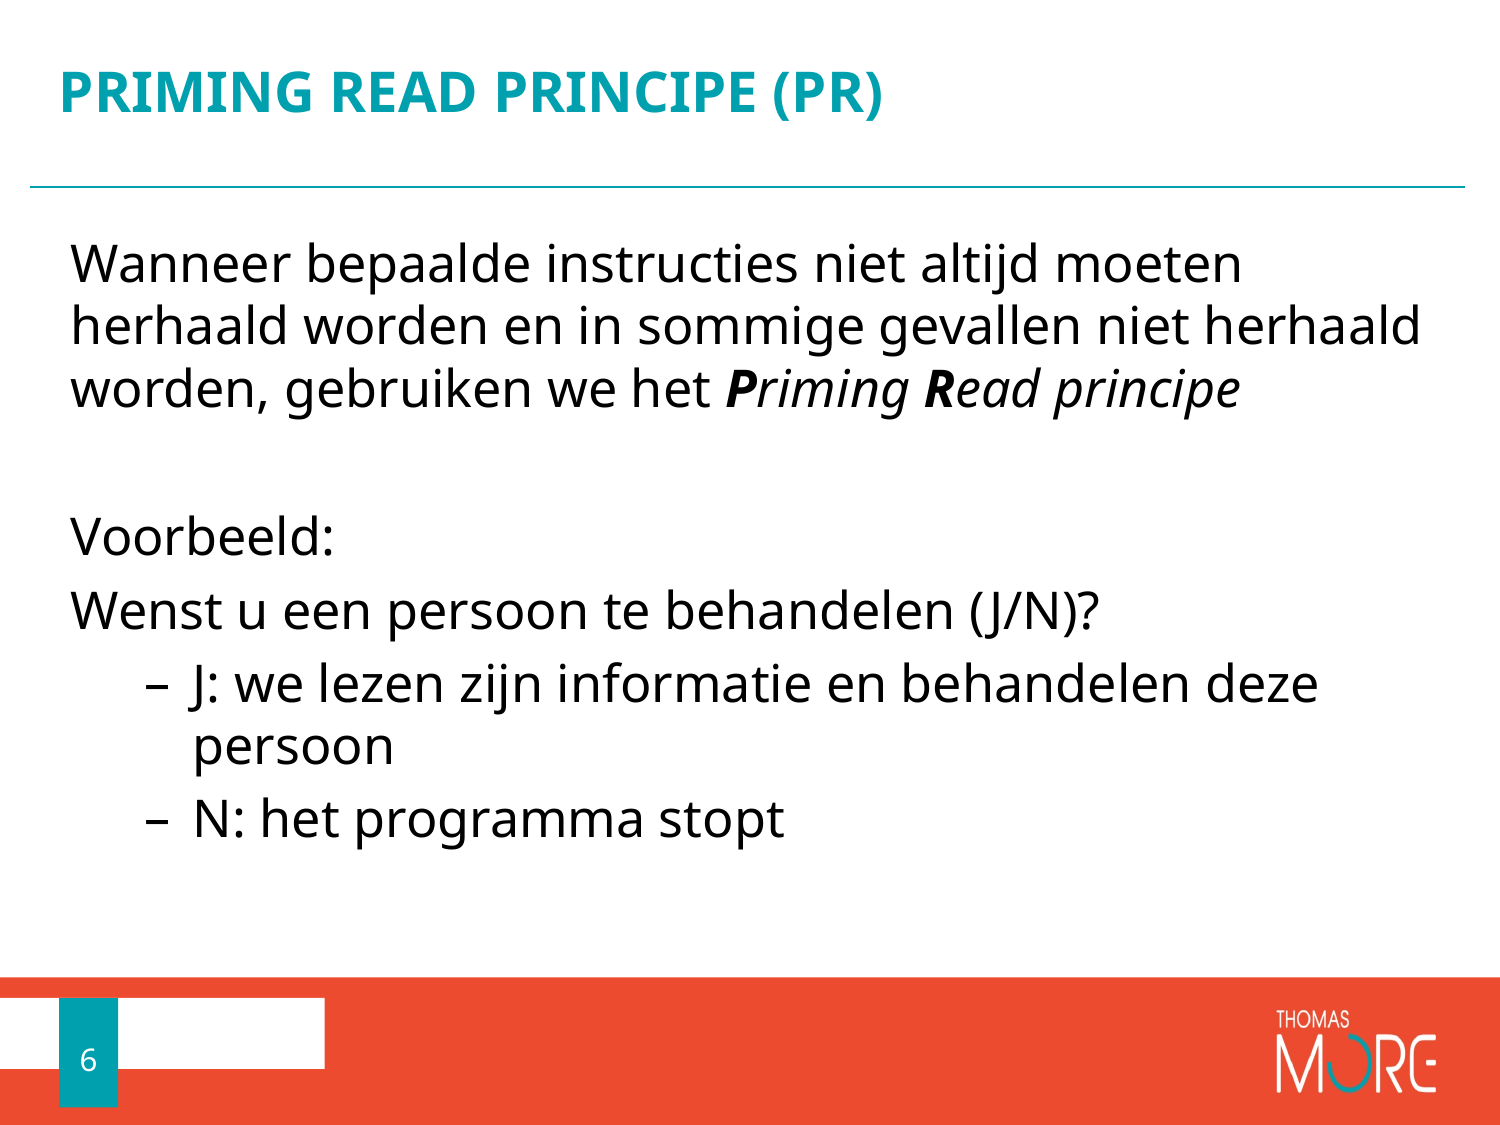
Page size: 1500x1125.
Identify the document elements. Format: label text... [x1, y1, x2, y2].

picture [1254, 980, 1458, 1122]
slide_number 6 [59, 998, 119, 1108]
list Wanneer bepaalde instructies niet altijd moeten herhaald worden en in sommige gevallen niet herhaald worden, gebruiken we het Priming Read principe Voorbeeld: Wenst u een persoon te behandelen (J/N)? J: we lezen zijn informatie en behandelen deze persoon N: het programma stopt [0, 188, 1500, 916]
title PRIMING READ PRINCIPE (PR) [0, 0, 1500, 188]
